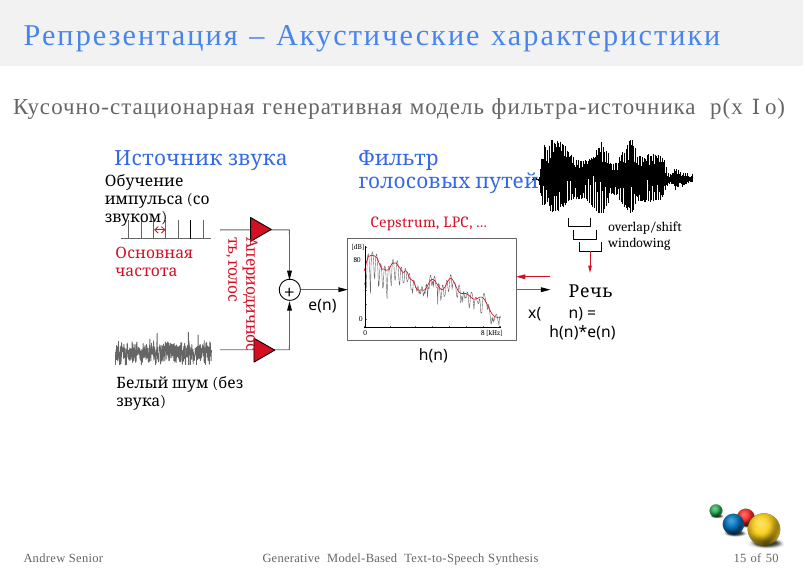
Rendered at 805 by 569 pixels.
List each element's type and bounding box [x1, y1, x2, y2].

text_box [10, 93, 805, 123]
text_box [115, 332, 212, 366]
text_box [0, 0, 804, 66]
text_box [113, 242, 211, 281]
text_box [356, 145, 539, 175]
text_box [602, 502, 804, 567]
text_box [368, 212, 498, 233]
text_box [416, 345, 454, 366]
text_box [306, 295, 342, 316]
text_box [114, 372, 292, 389]
text_box [220, 217, 651, 363]
text_box [102, 145, 289, 186]
text_box [121, 219, 212, 239]
text_box [532, 140, 693, 273]
text_box [260, 549, 543, 567]
text_box [21, 549, 107, 567]
text_box [606, 217, 689, 252]
